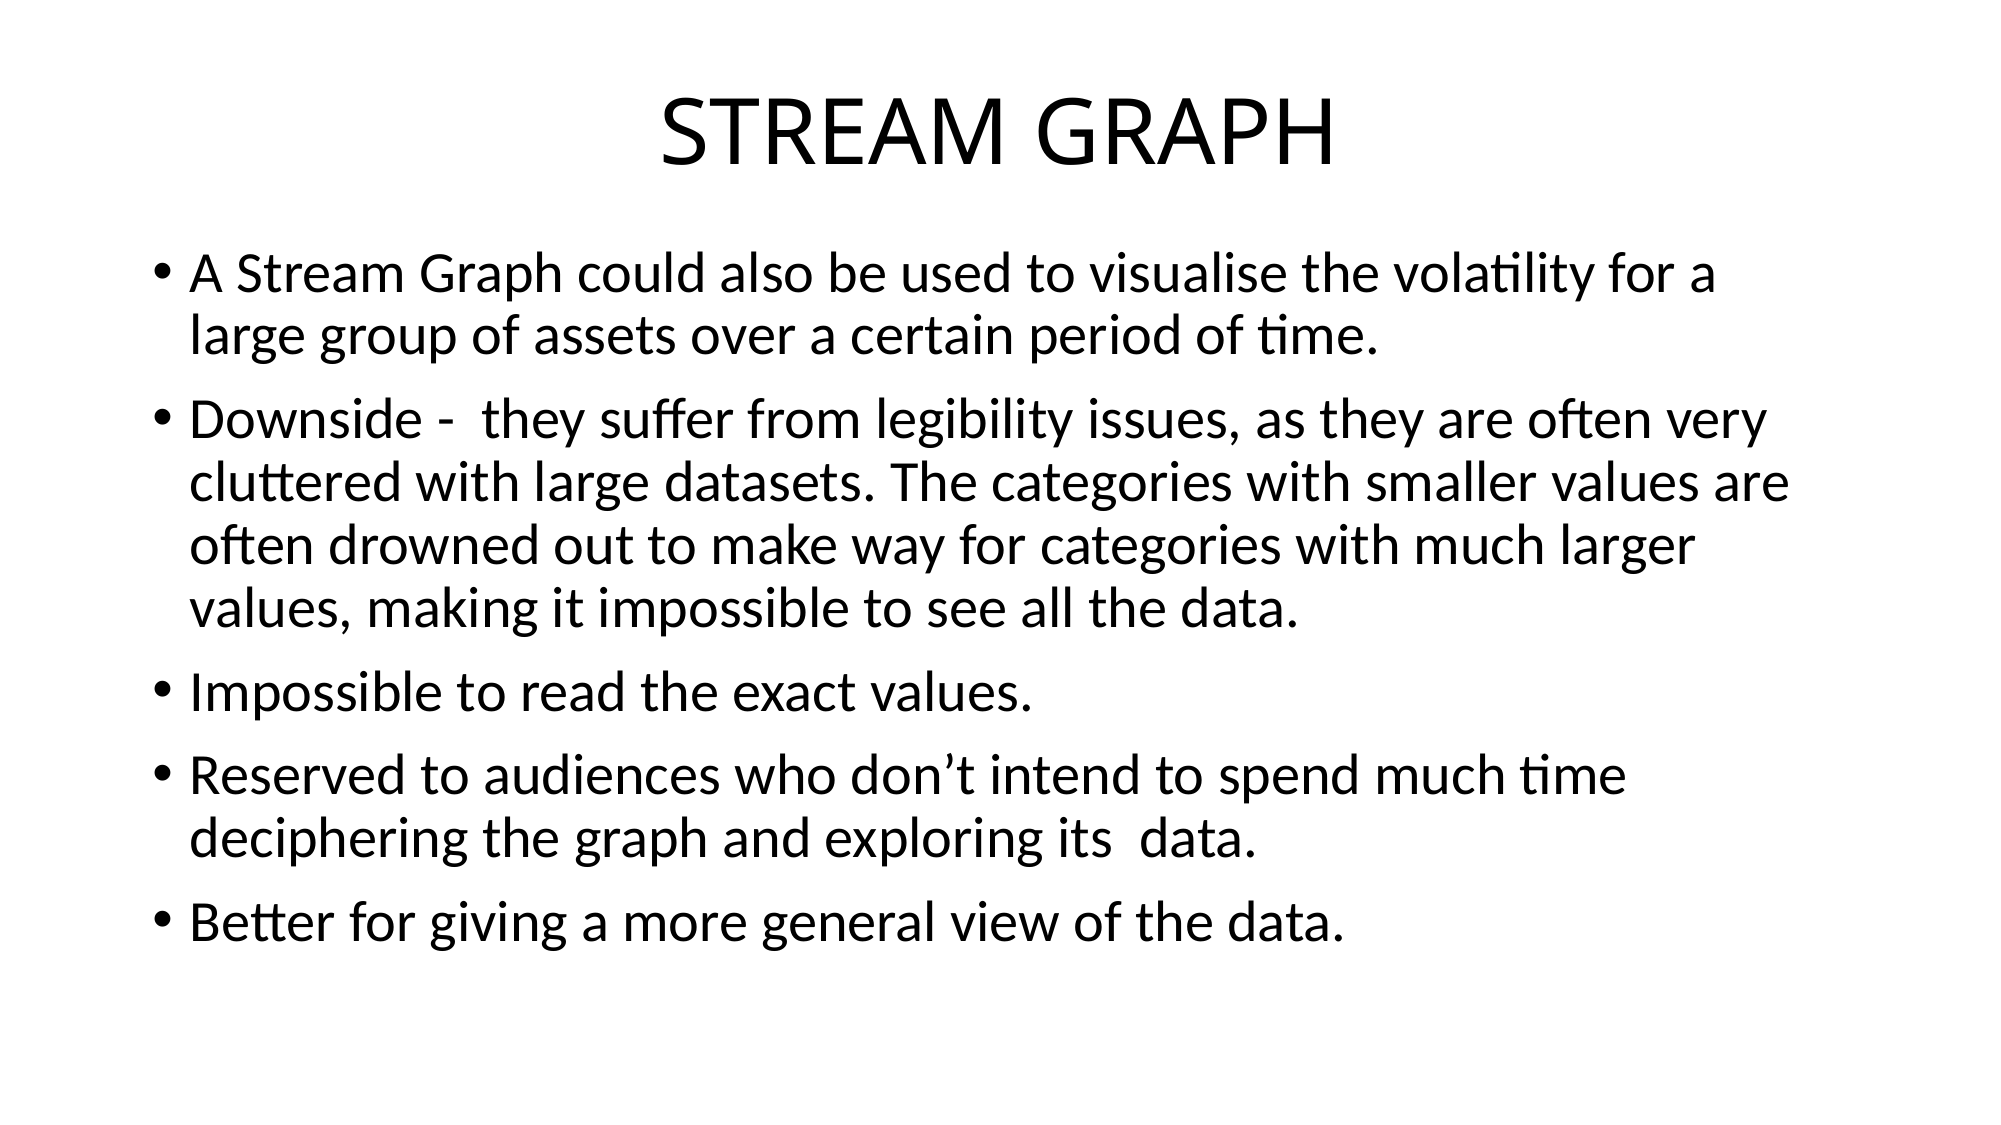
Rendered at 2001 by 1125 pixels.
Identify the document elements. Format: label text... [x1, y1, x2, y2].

list A Stream Graph could also be used to visualise the volatility for a large group of assets over a certain period of time. Downside - they suffer from legibility issues, as they are often very cluttered with large datasets. The categories with smaller values are often drowned out to make way for categories with much larger values, making it impossible to see all the data. Impossible to read the exact values. Reserved to audiences who don’t intend to spend much time deciphering the graph and exploring its data. Better for giving a more general view of the data. [137, 234, 1863, 1014]
title STREAM GRAPH [137, 59, 1863, 210]
